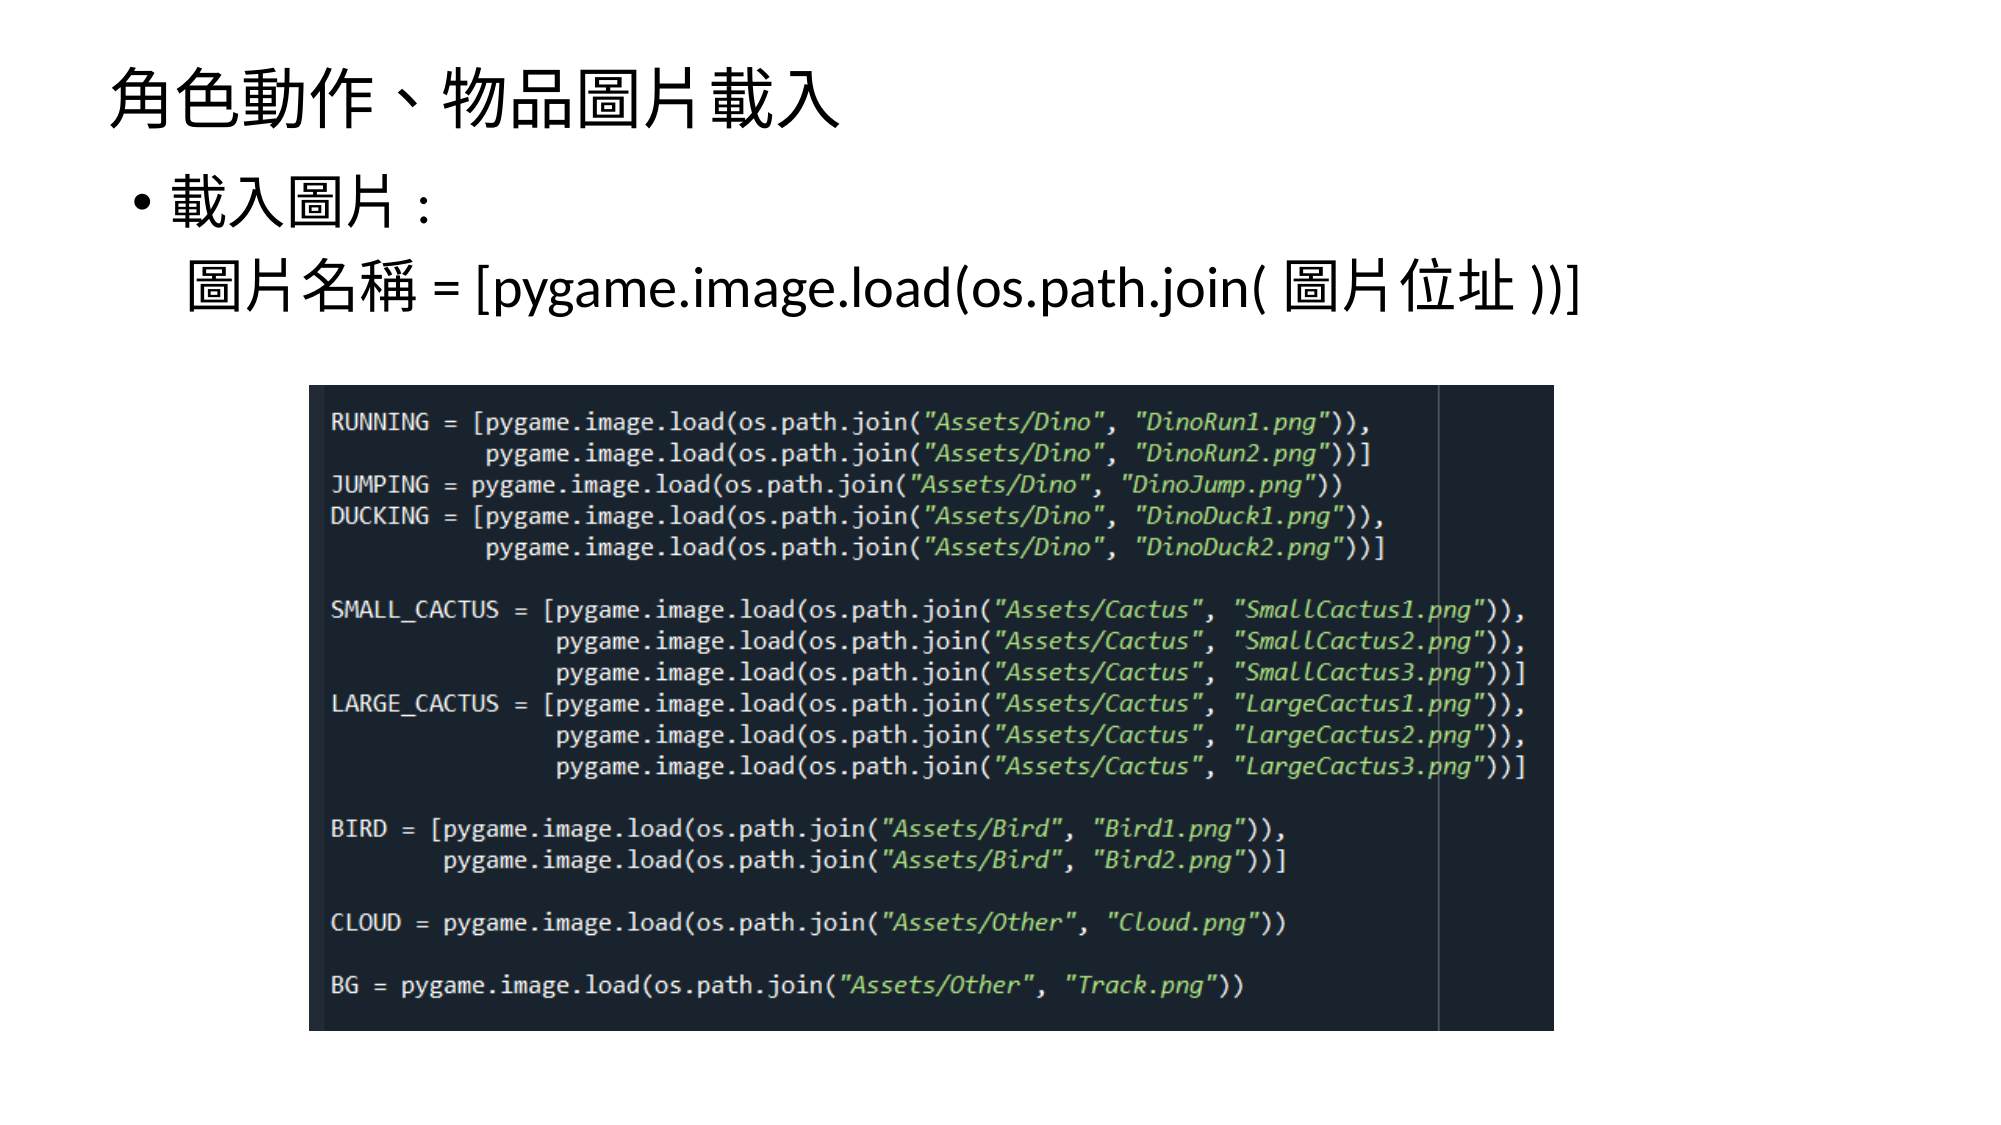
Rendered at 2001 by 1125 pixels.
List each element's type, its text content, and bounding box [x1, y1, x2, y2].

picture [309, 385, 1554, 1031]
list 載入圖片: 圖片名稱= [pygame.image.load(os.path.join(圖片位址))] [117, 165, 1843, 880]
text_box 角色動作、物品圖片載入 [93, 49, 1094, 145]
